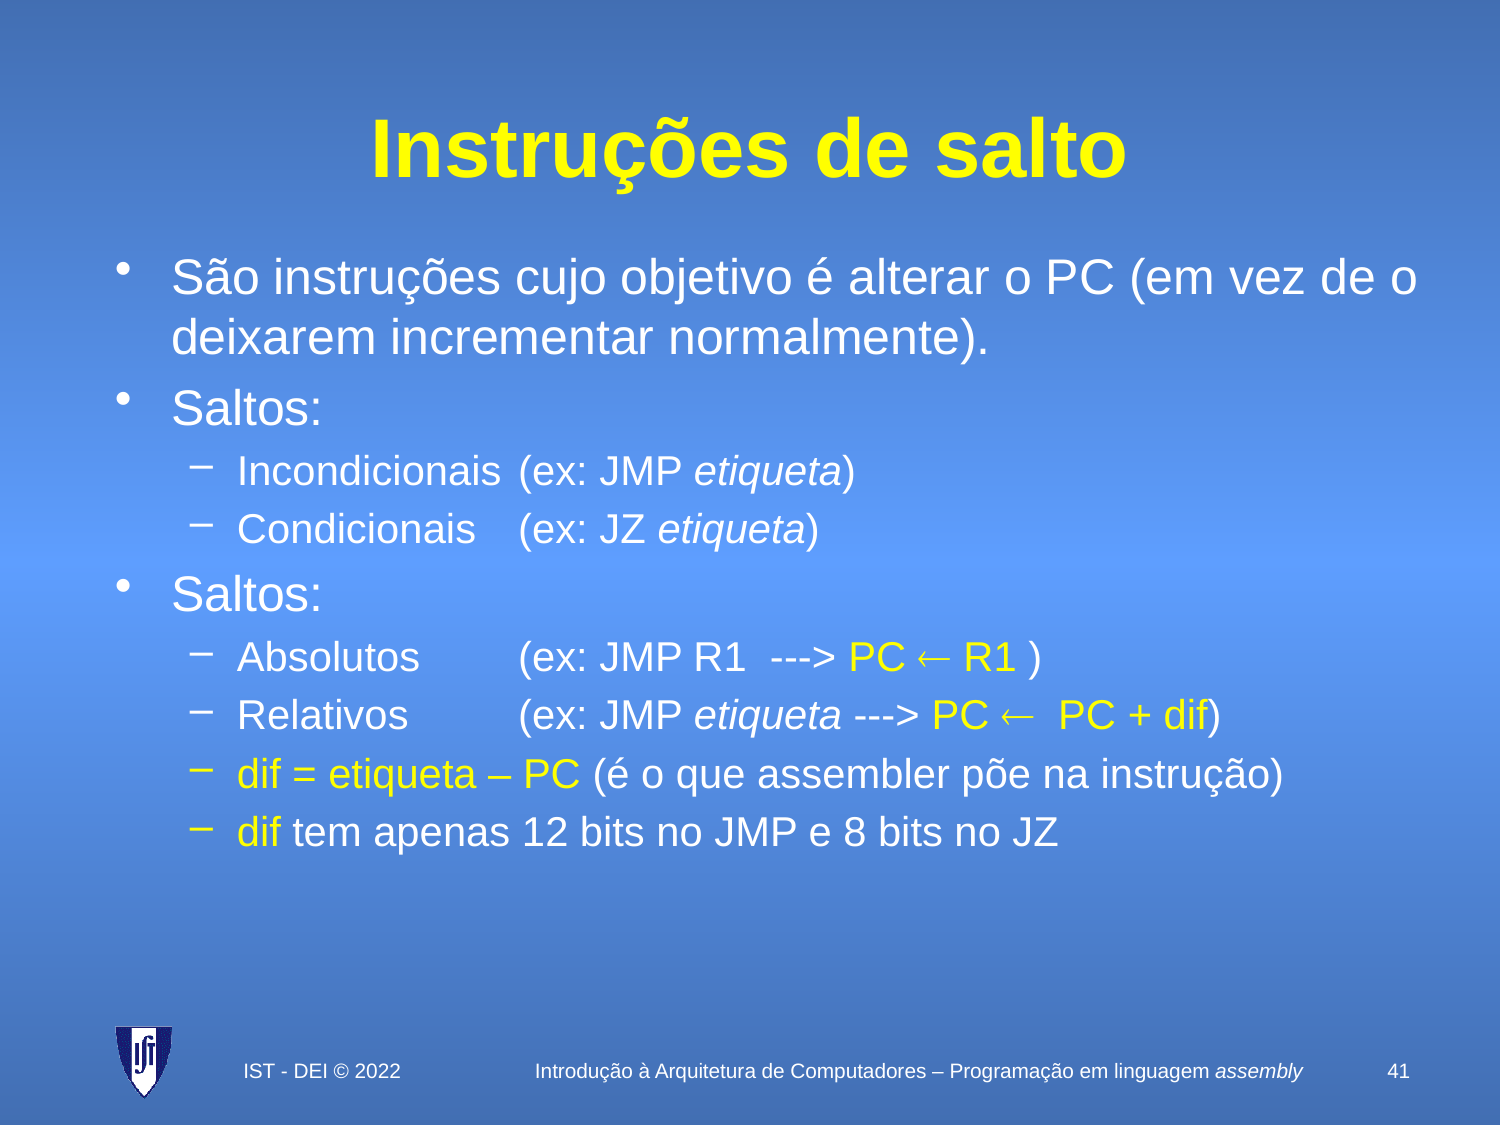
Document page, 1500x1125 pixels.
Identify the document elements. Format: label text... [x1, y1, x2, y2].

footer IST - DEI © 2022 [199, 1049, 451, 1088]
picture [112, 1024, 175, 1100]
title Instruções de salto [99, 87, 1400, 200]
list São instruções cujo objetivo é alterar o PC (em vez de o deixarem incrementar normalmente). Saltos: Incondicionais (ex: JMP etiqueta) Condicionais (ex: JZ etiqueta) Saltos: Absolutos (ex: JMP R1 ---> PC  R1 ) Relativos (ex: JMP etiqueta ---> PC  PC + dif) dif = etiqueta – PC (é o que assembler põe na instrução) dif tem apenas 12 bits no JMP e 8 bits no JZ [99, 237, 1438, 1000]
